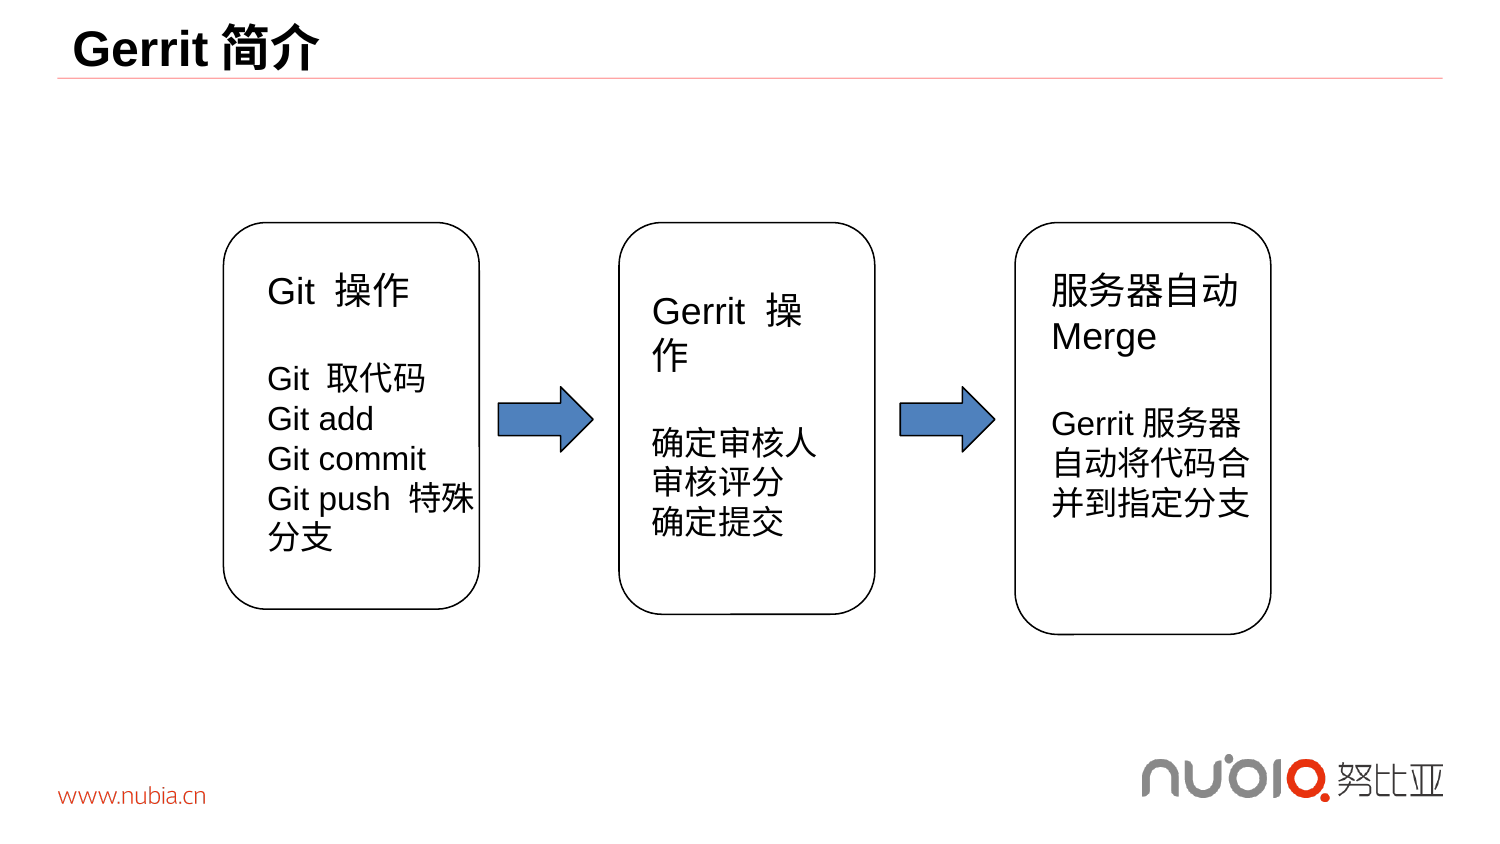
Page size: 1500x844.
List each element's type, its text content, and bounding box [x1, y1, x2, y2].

text_box [900, 386, 995, 452]
text_box [619, 222, 875, 615]
text_box [498, 386, 594, 452]
text_box [1015, 222, 1271, 635]
text_box Git 操作 Git 取代码 Git add Git commit Git push 特殊分支 [252, 259, 499, 564]
text_box [223, 222, 480, 610]
picture [1142, 754, 1443, 802]
text_box 服务器自动Merge Gerrit服务器自动将代码合并到指定分支 [1036, 259, 1276, 530]
title Gerrit简介 [57, 24, 714, 70]
picture [57, 783, 206, 809]
text_box Gerrit 操作 确定审核人 审核评分 确定提交 [637, 279, 849, 549]
